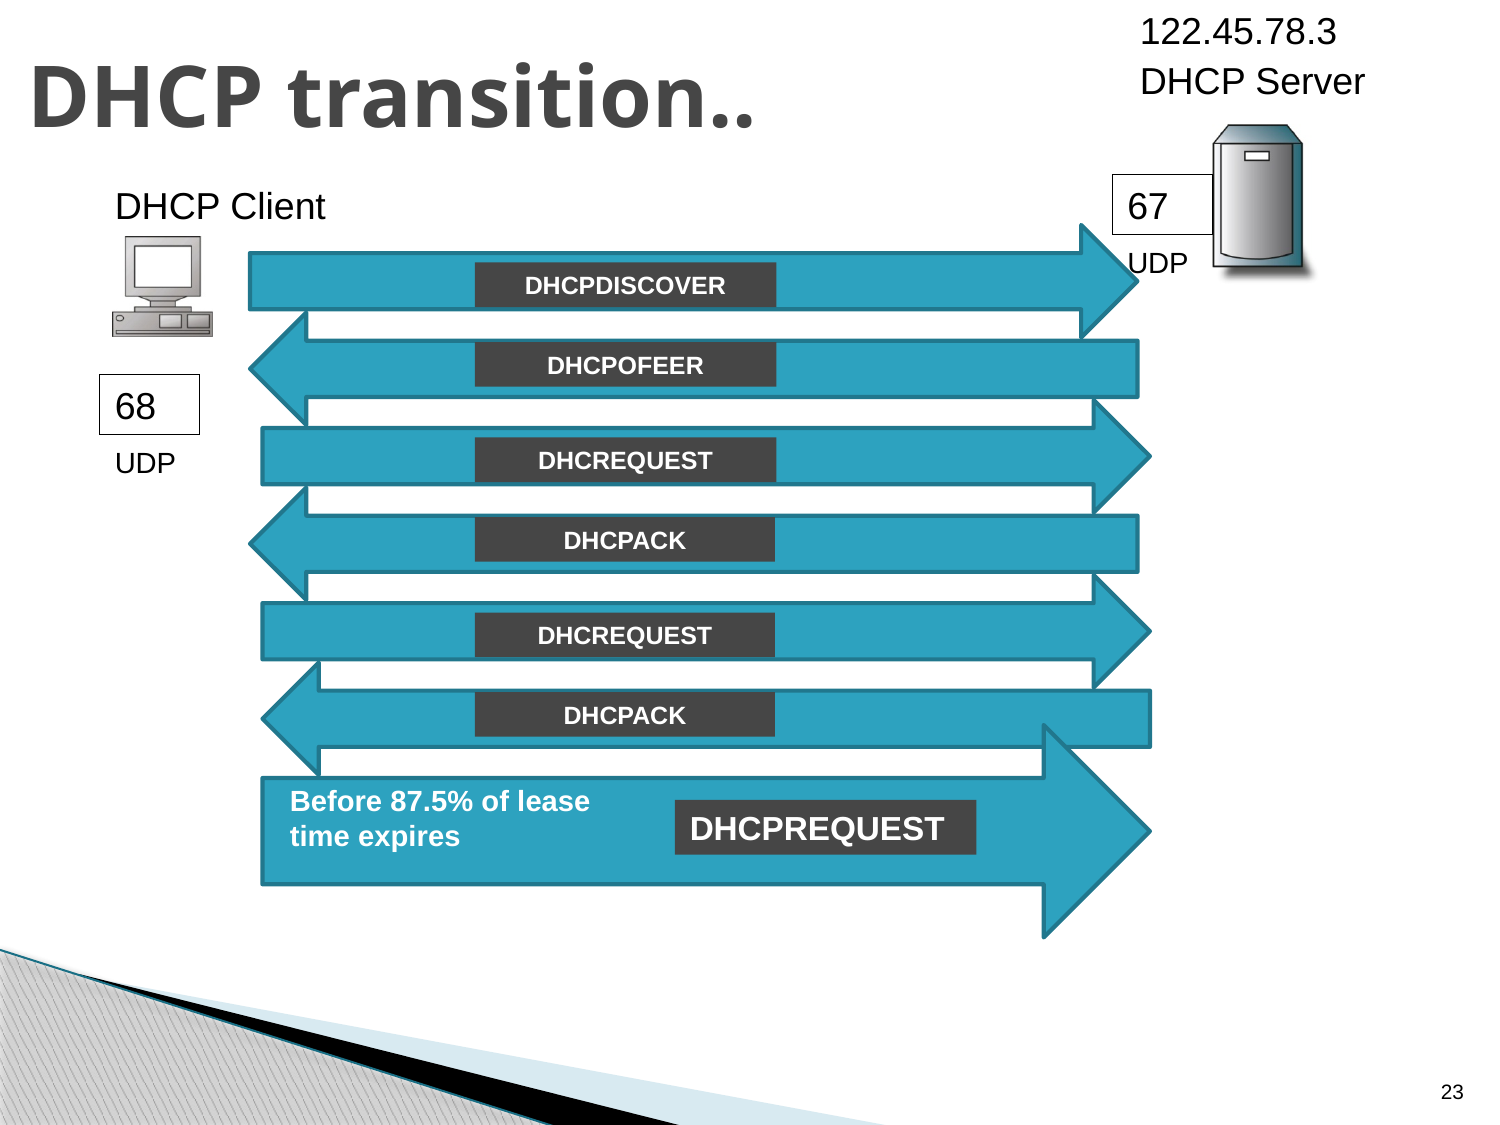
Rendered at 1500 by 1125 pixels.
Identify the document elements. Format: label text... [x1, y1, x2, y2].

title DHCP transition.. [12, 0, 1108, 188]
text_box DHCP Client [99, 188, 375, 235]
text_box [262, 574, 1151, 660]
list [112, 236, 213, 337]
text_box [249, 312, 1138, 426]
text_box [249, 487, 1138, 601]
slide_number 23 [1418, 1051, 1479, 1112]
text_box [262, 662, 1151, 722]
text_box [262, 399, 1151, 513]
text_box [99, 374, 201, 488]
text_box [1112, 0, 1401, 289]
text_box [262, 724, 1151, 938]
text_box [249, 224, 1138, 310]
